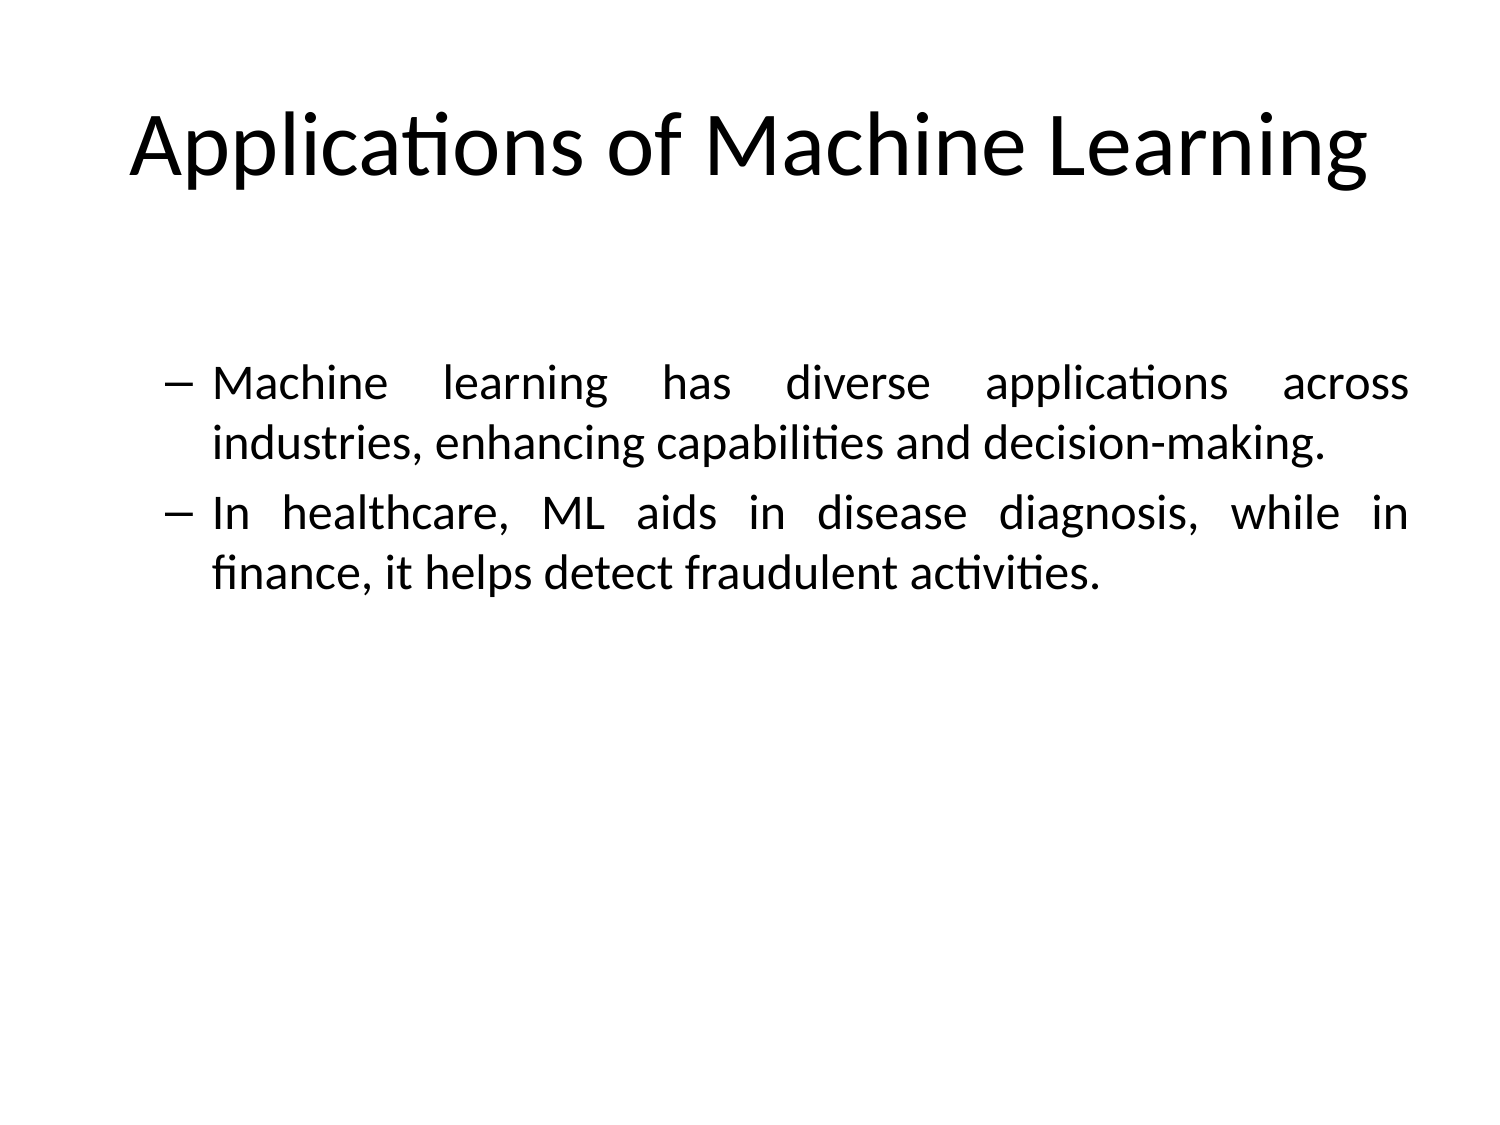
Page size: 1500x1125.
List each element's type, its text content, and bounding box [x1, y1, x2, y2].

list Machine learning has diverse applications across industries, enhancing capabilities and decision-making. In healthcare, ML aids in disease diagnosis, while in finance, it helps detect fraudulent activities. [75, 262, 1425, 1005]
title Applications of Machine Learning [75, 45, 1425, 233]
